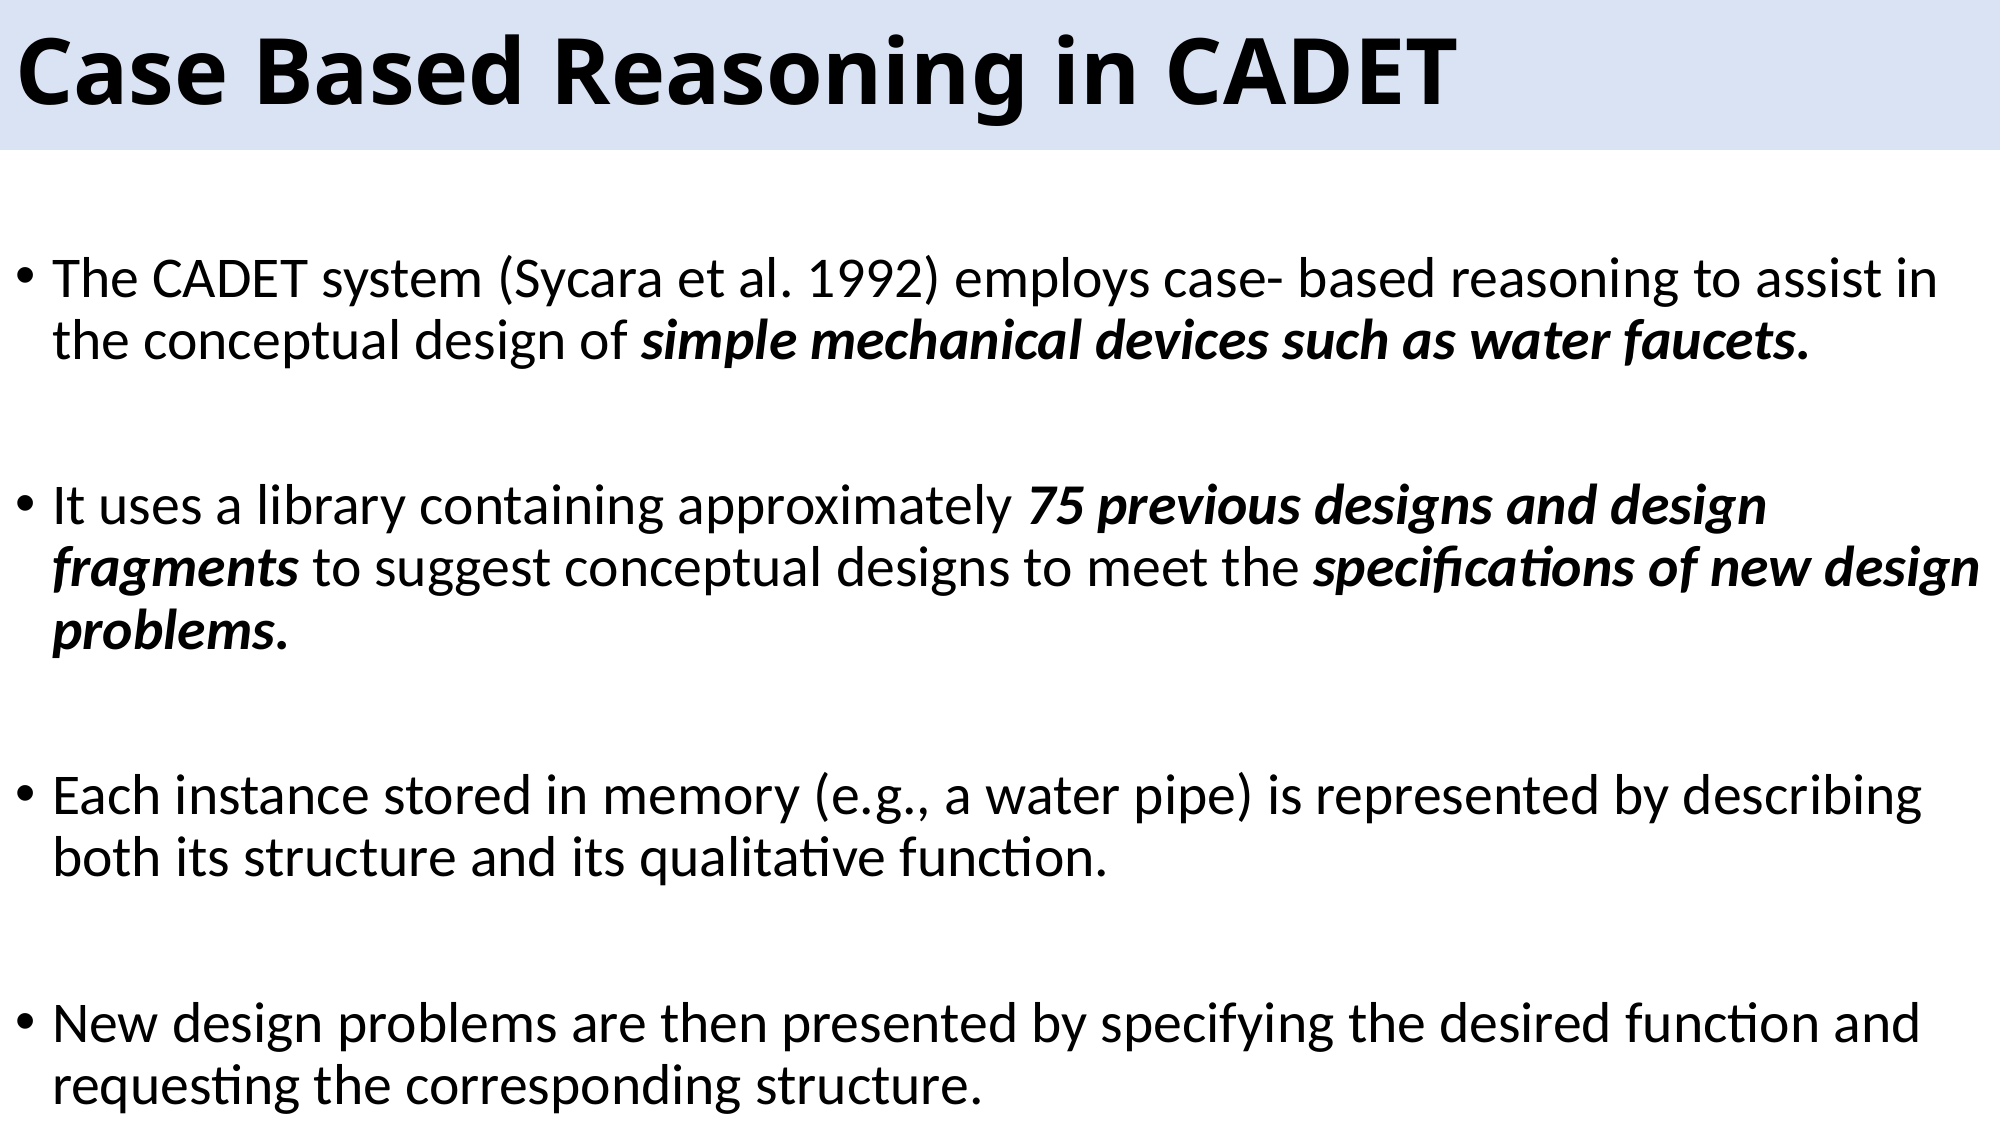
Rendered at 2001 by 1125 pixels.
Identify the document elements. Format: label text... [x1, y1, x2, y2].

list The CADET system (Sycara et al. 1992) employs case- based reasoning to assist in the conceptual design of simple mechanical devices such as water faucets. It uses a library containing approximately 75 previous designs and design fragments to suggest conceptual designs to meet the specifications of new design problems. Each instance stored in memory (e.g., a water pipe) is represented by describing both its structure and its qualitative function. New design problems are then presented by specifying the desired function and requesting the corresponding structure. [0, 149, 2000, 1125]
title Case Based Reasoning in CADET [0, 0, 2000, 149]
